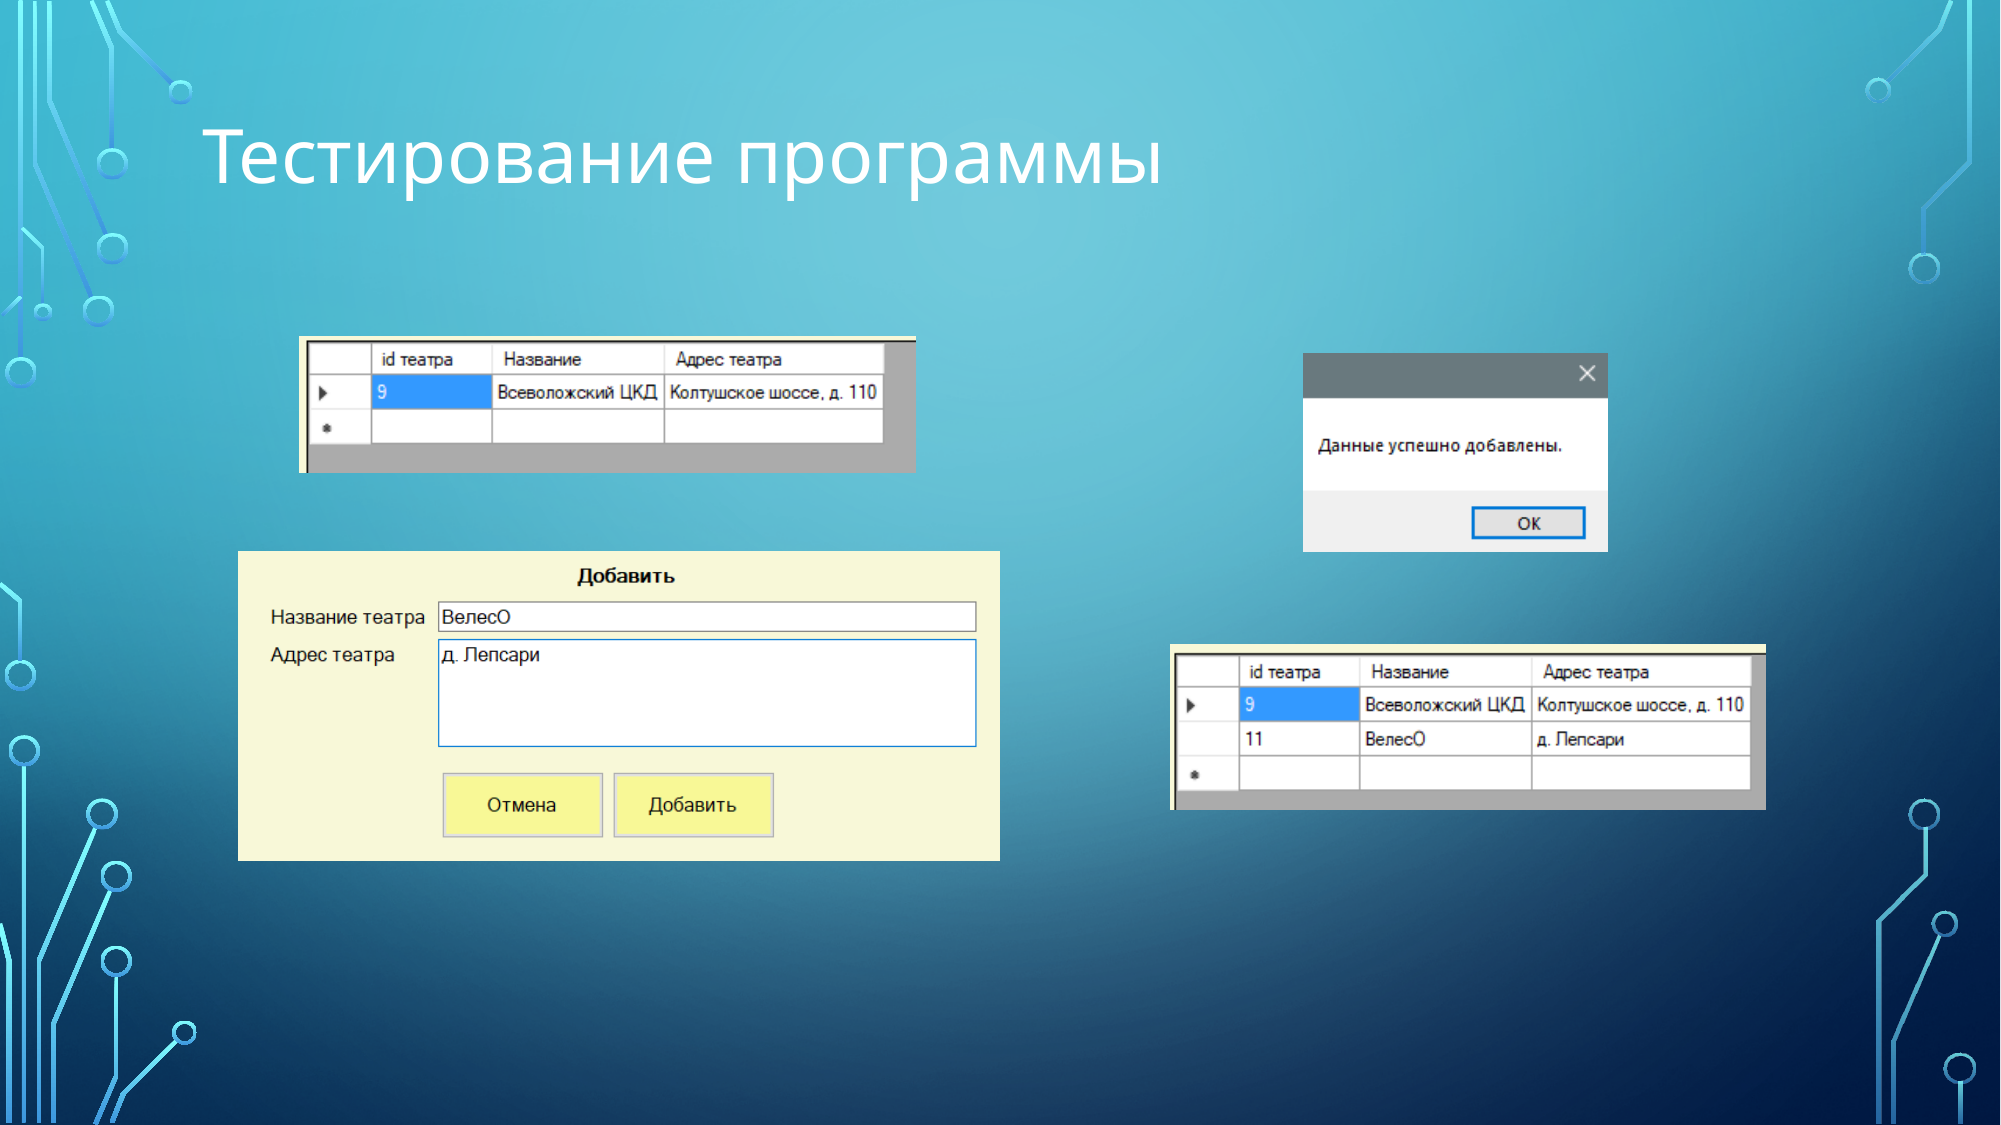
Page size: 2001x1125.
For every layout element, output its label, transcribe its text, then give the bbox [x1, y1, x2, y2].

picture [238, 551, 1000, 861]
picture [1169, 643, 1766, 811]
picture [1302, 353, 1608, 553]
title Тестирование программы [187, 101, 1813, 217]
picture [299, 336, 916, 473]
